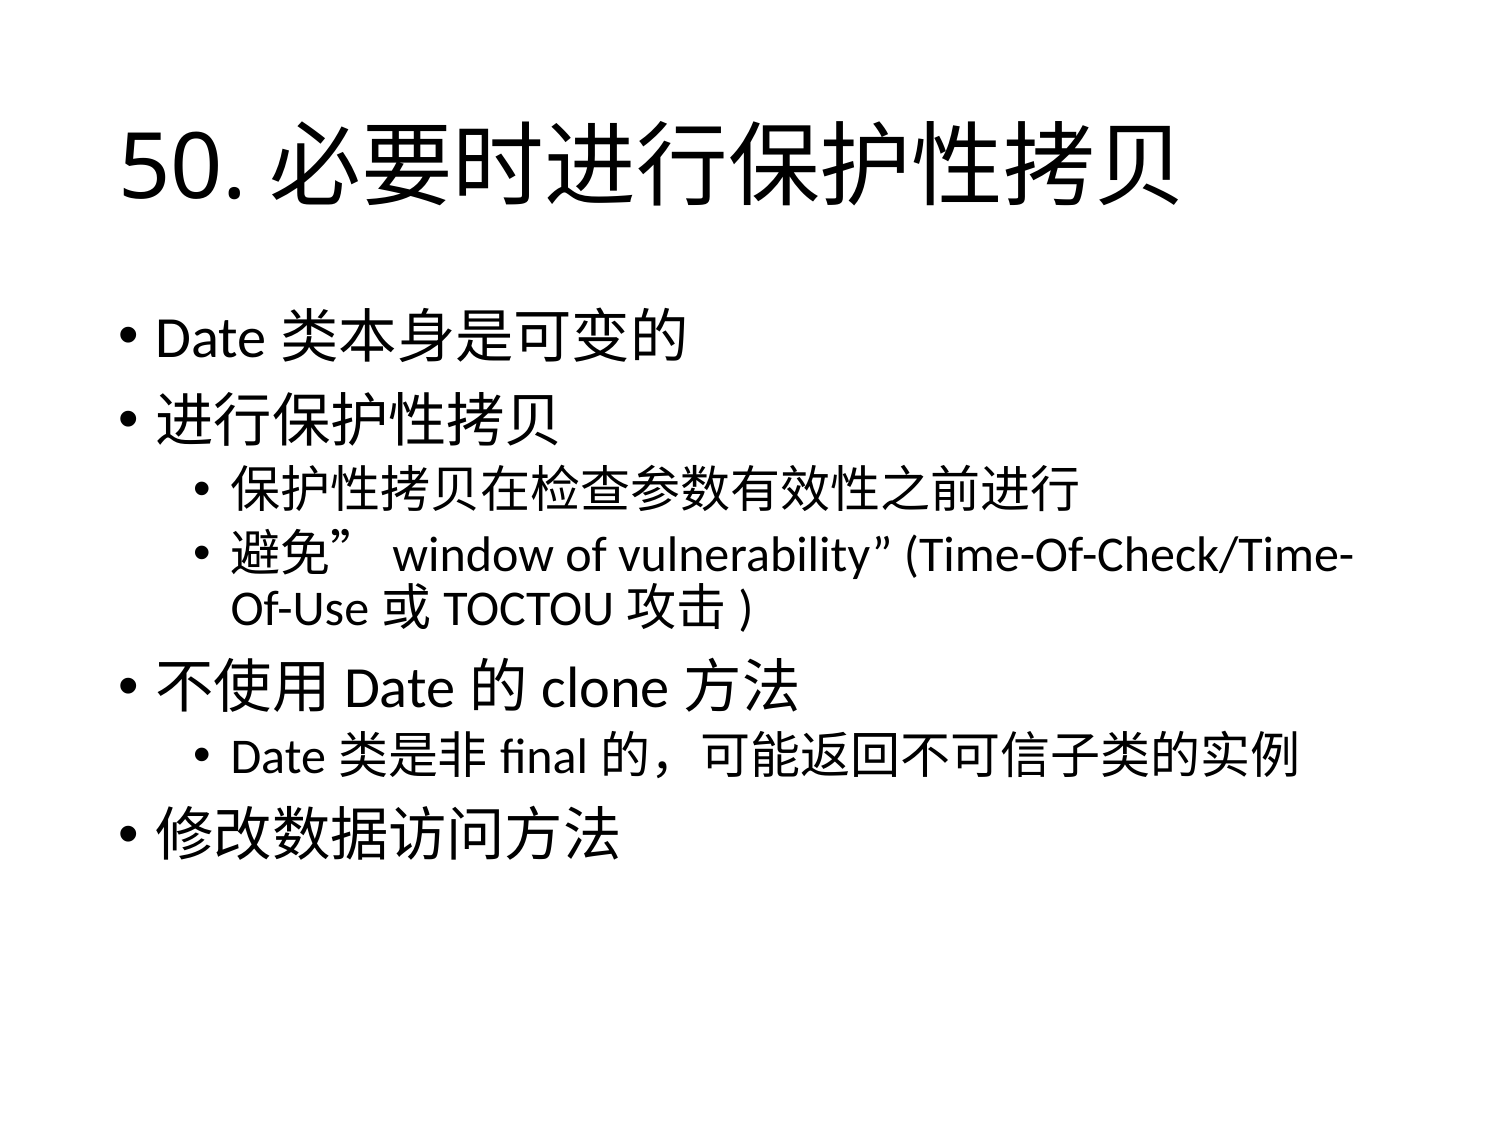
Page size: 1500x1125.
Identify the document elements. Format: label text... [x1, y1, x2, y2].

title 50.必要时进行保护性拷贝 [103, 59, 1397, 278]
list Date类本身是可变的 进行保护性拷贝 保护性拷贝在检查参数有效性之前进行 避免”window of vulnerability” (Time-Of-Check/Time-Of-Use或TOCTOU攻击) 不使用Date的clone方法 Date类是非final的，可能返回不可信子类的实例 修改数据访问方法 [103, 299, 1397, 1014]
